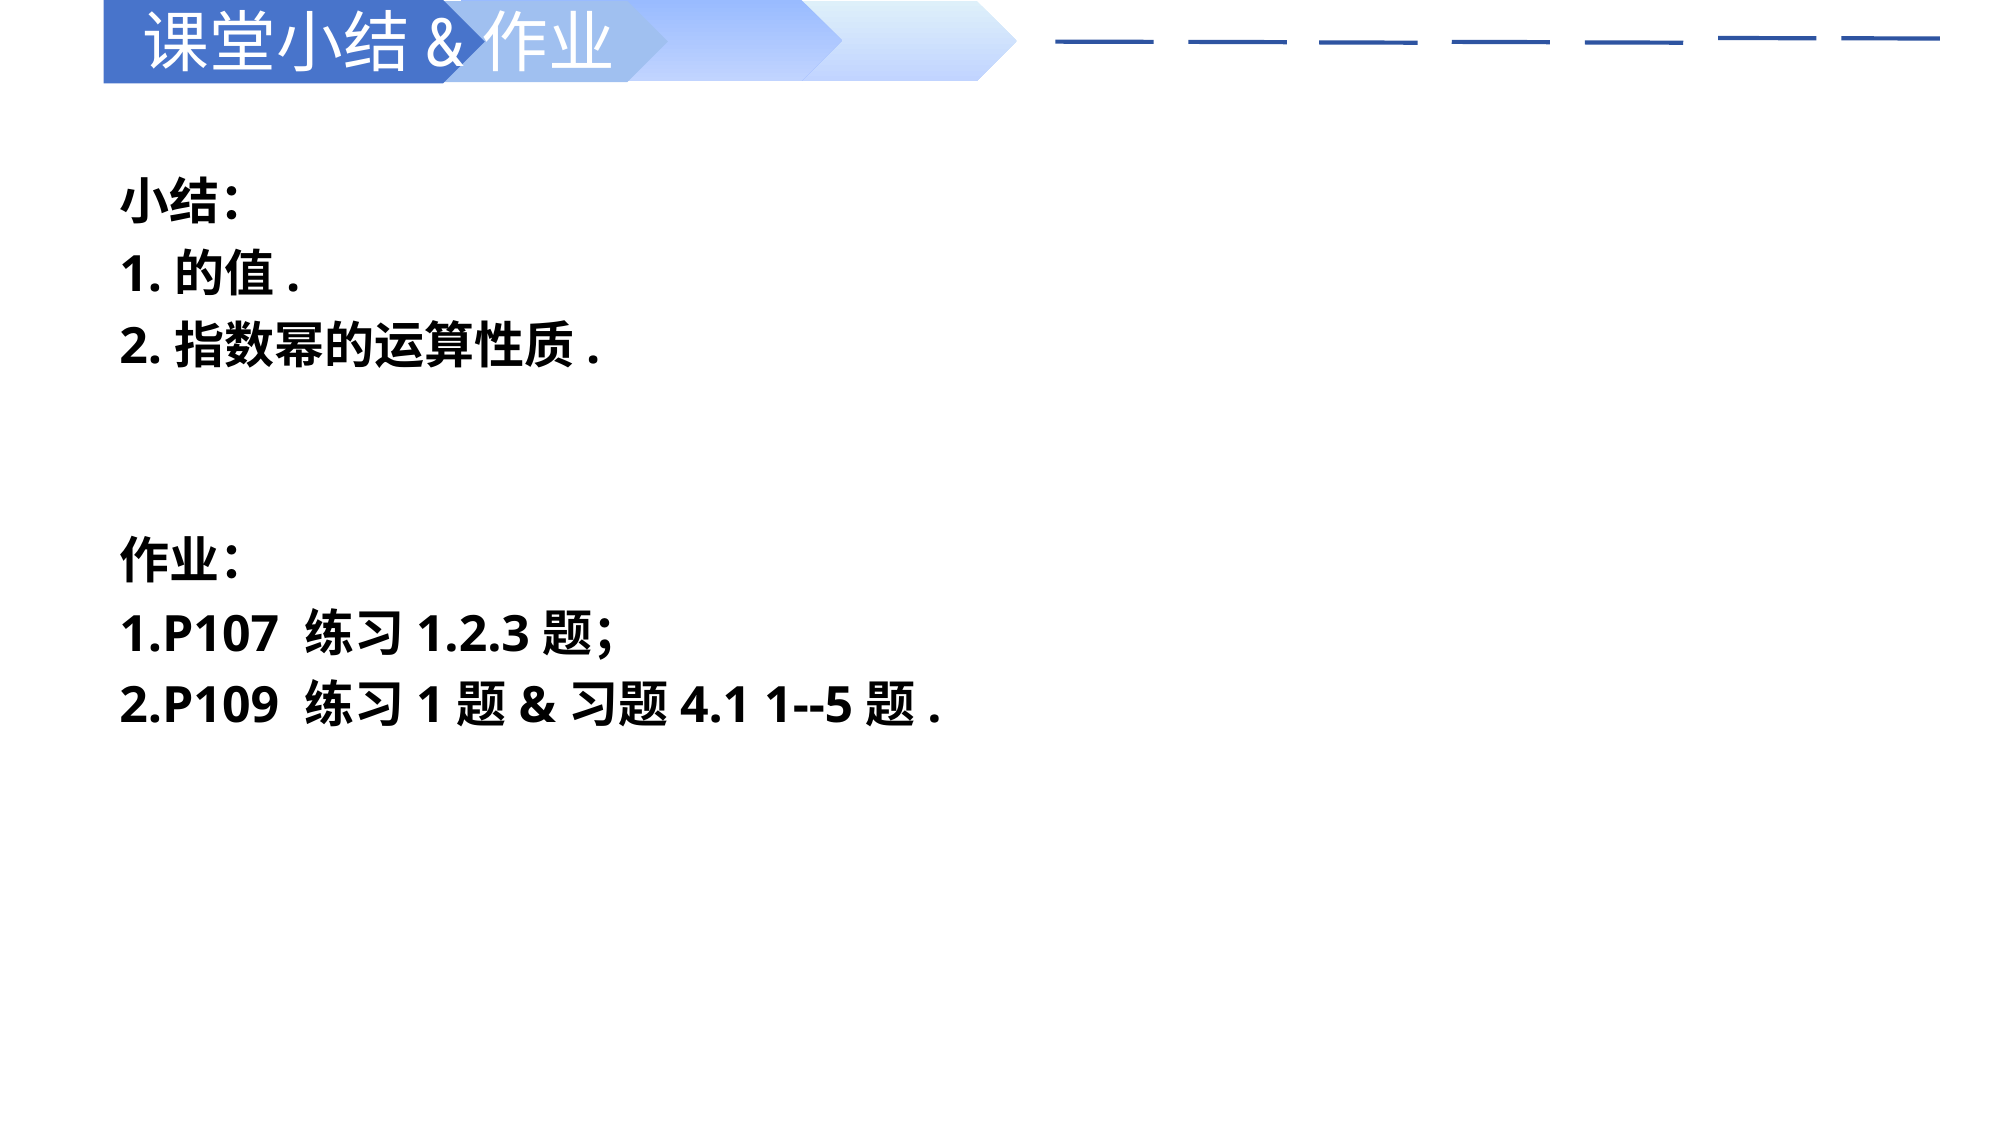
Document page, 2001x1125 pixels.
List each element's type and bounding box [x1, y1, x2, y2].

text_box [103, 0, 1941, 89]
